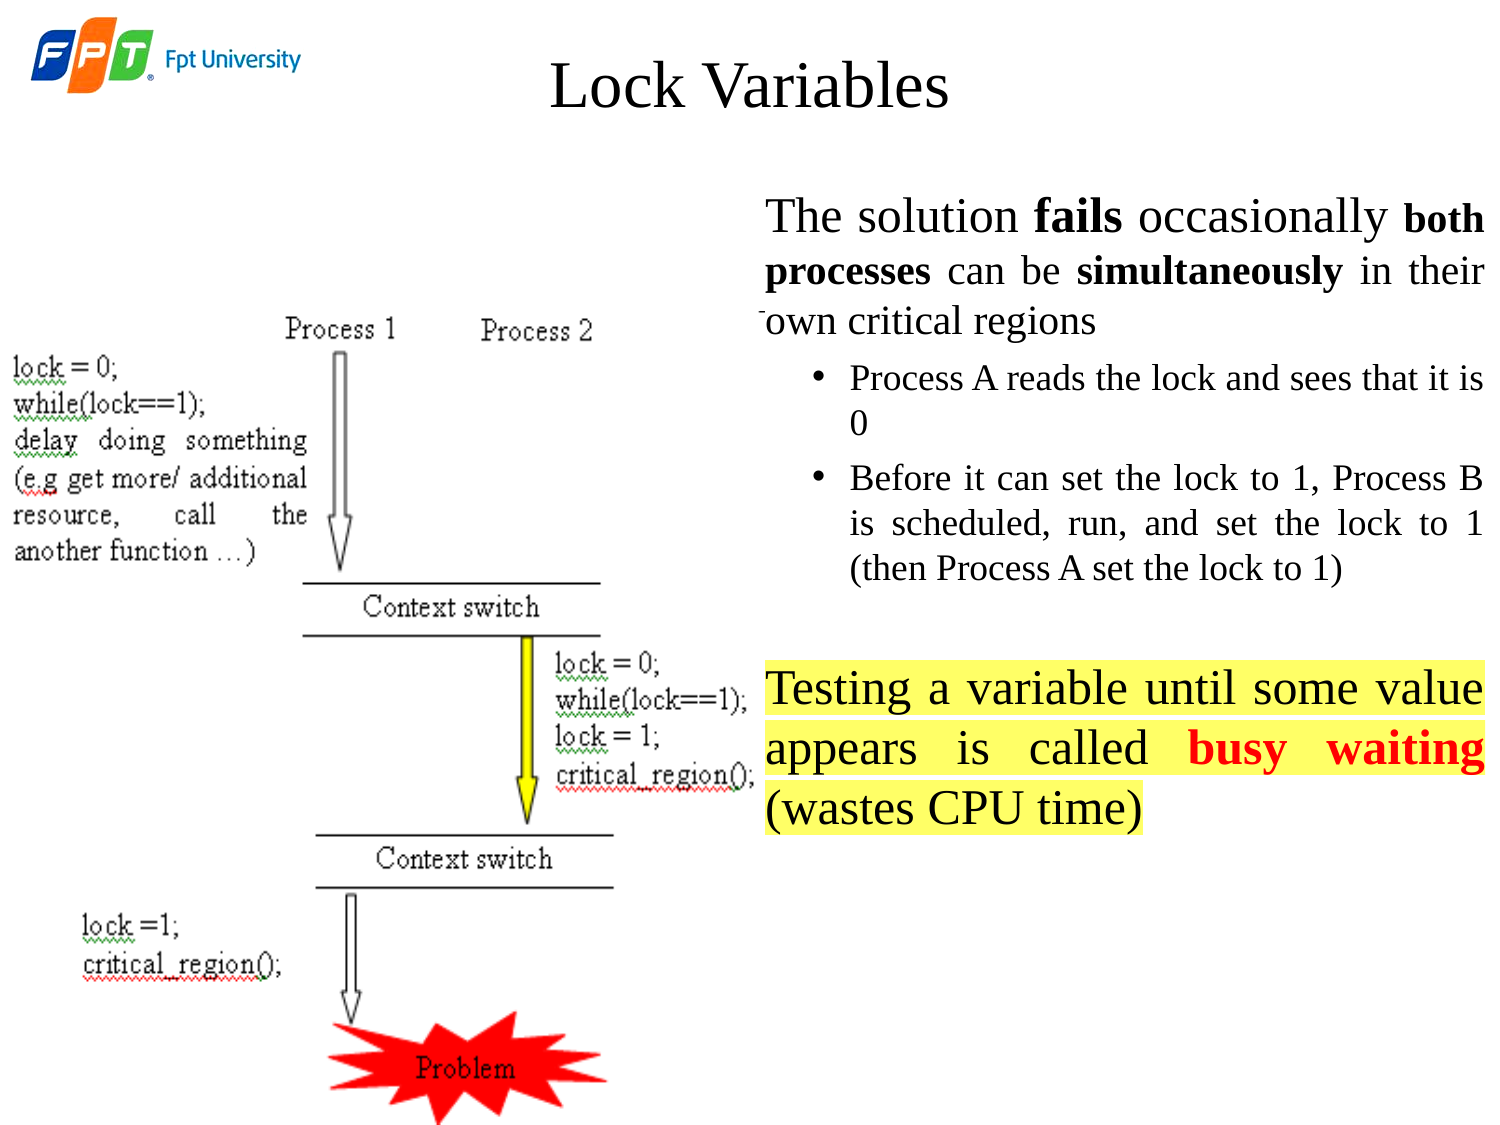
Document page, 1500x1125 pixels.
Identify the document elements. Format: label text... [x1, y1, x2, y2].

picture [0, 0, 143, 122]
list The solution fails occasionally both processes can be simultaneously in their own critical regions Process A reads the lock and sees that it is 0 Before it can set the lock to 1, Process B is scheduled, run, and set the lock to 1 (then Process A set the lock to 1) Testing a variable until some value appears is called busy waiting (wastes CPU time) [750, 174, 1500, 1125]
title Lock Variables [143, 0, 1357, 175]
picture [5, 311, 766, 1125]
